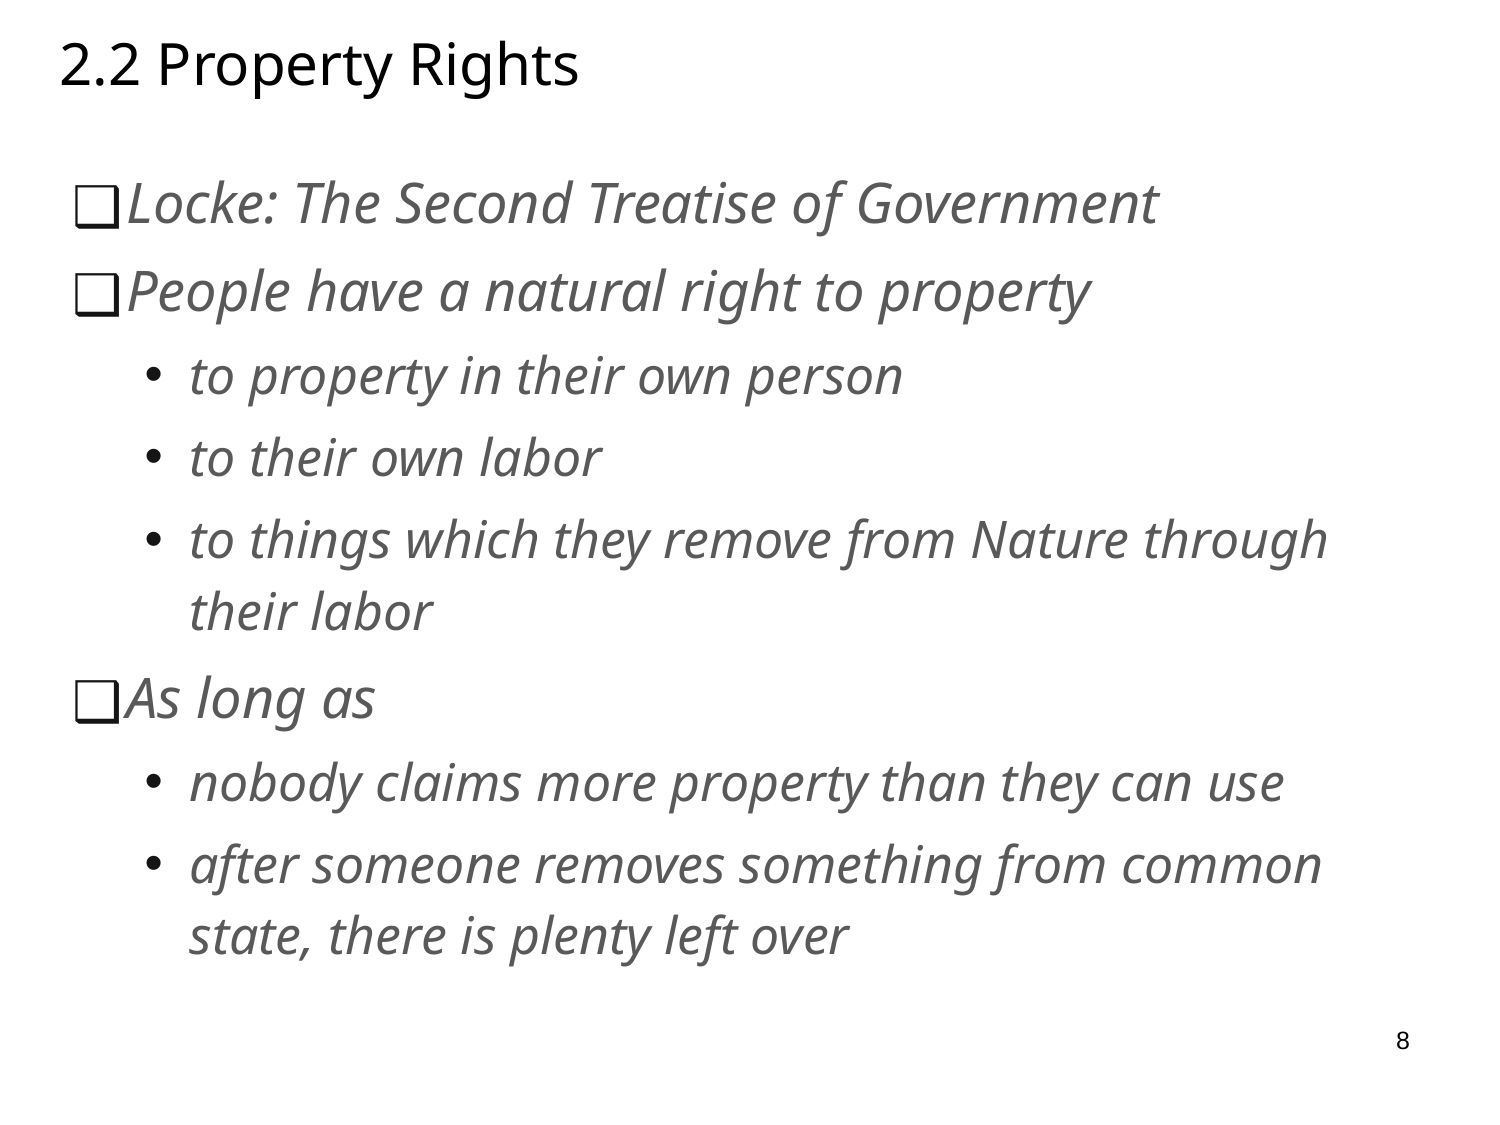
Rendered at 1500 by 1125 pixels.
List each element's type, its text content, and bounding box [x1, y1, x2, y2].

list Locke: The Second Treatise of Government People have a natural right to property to property in their own person to their own labor to things which they remove from Nature through their labor As long as nobody claims more property than they can use after someone removes something from common state, there is plenty left over [57, 149, 1441, 975]
title 2.2 Property Rights [44, 12, 1395, 113]
slide_number 8 [1119, 1017, 1425, 1096]
